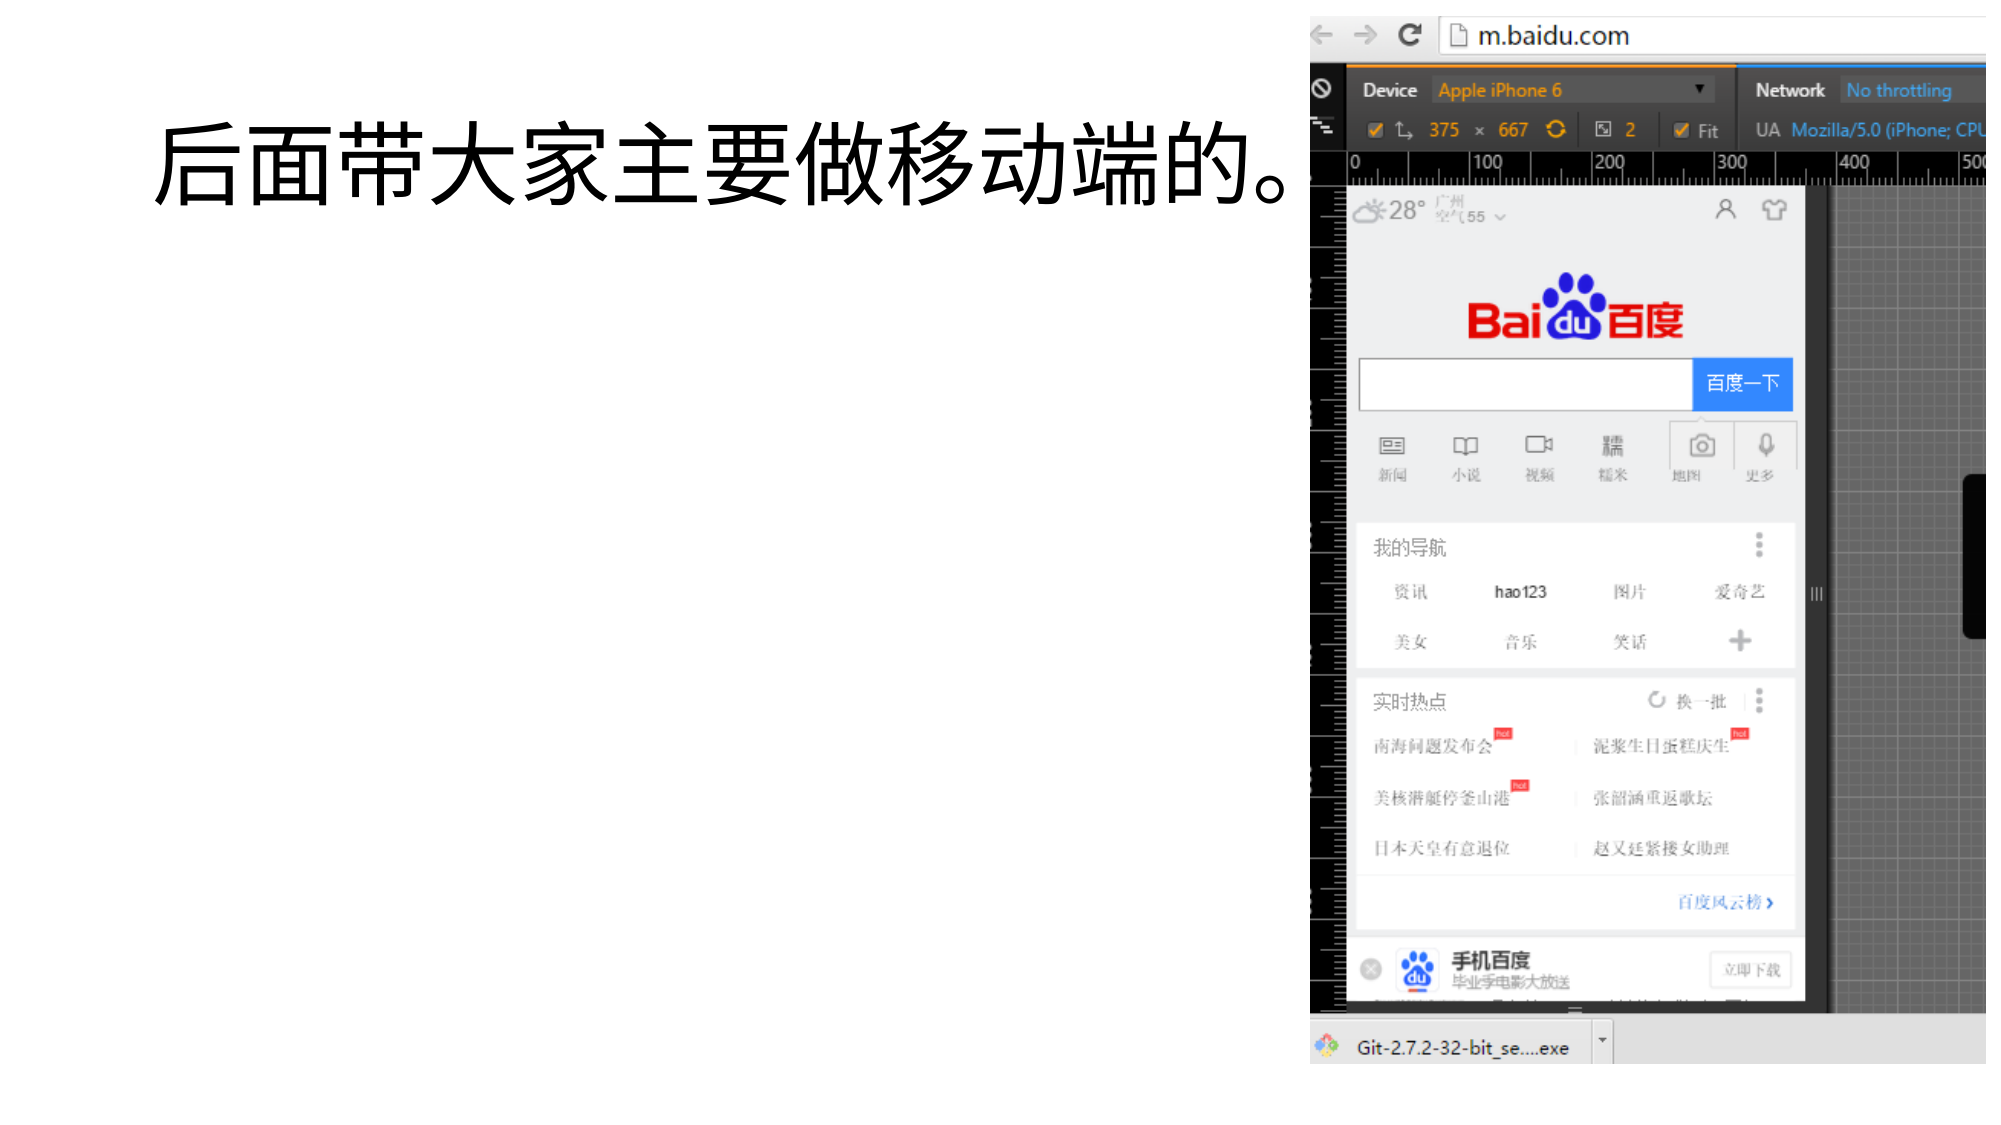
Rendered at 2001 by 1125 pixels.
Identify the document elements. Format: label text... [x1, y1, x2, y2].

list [1310, 16, 1986, 1064]
title 后面带大家主要做移动端的。 [137, 59, 1310, 278]
